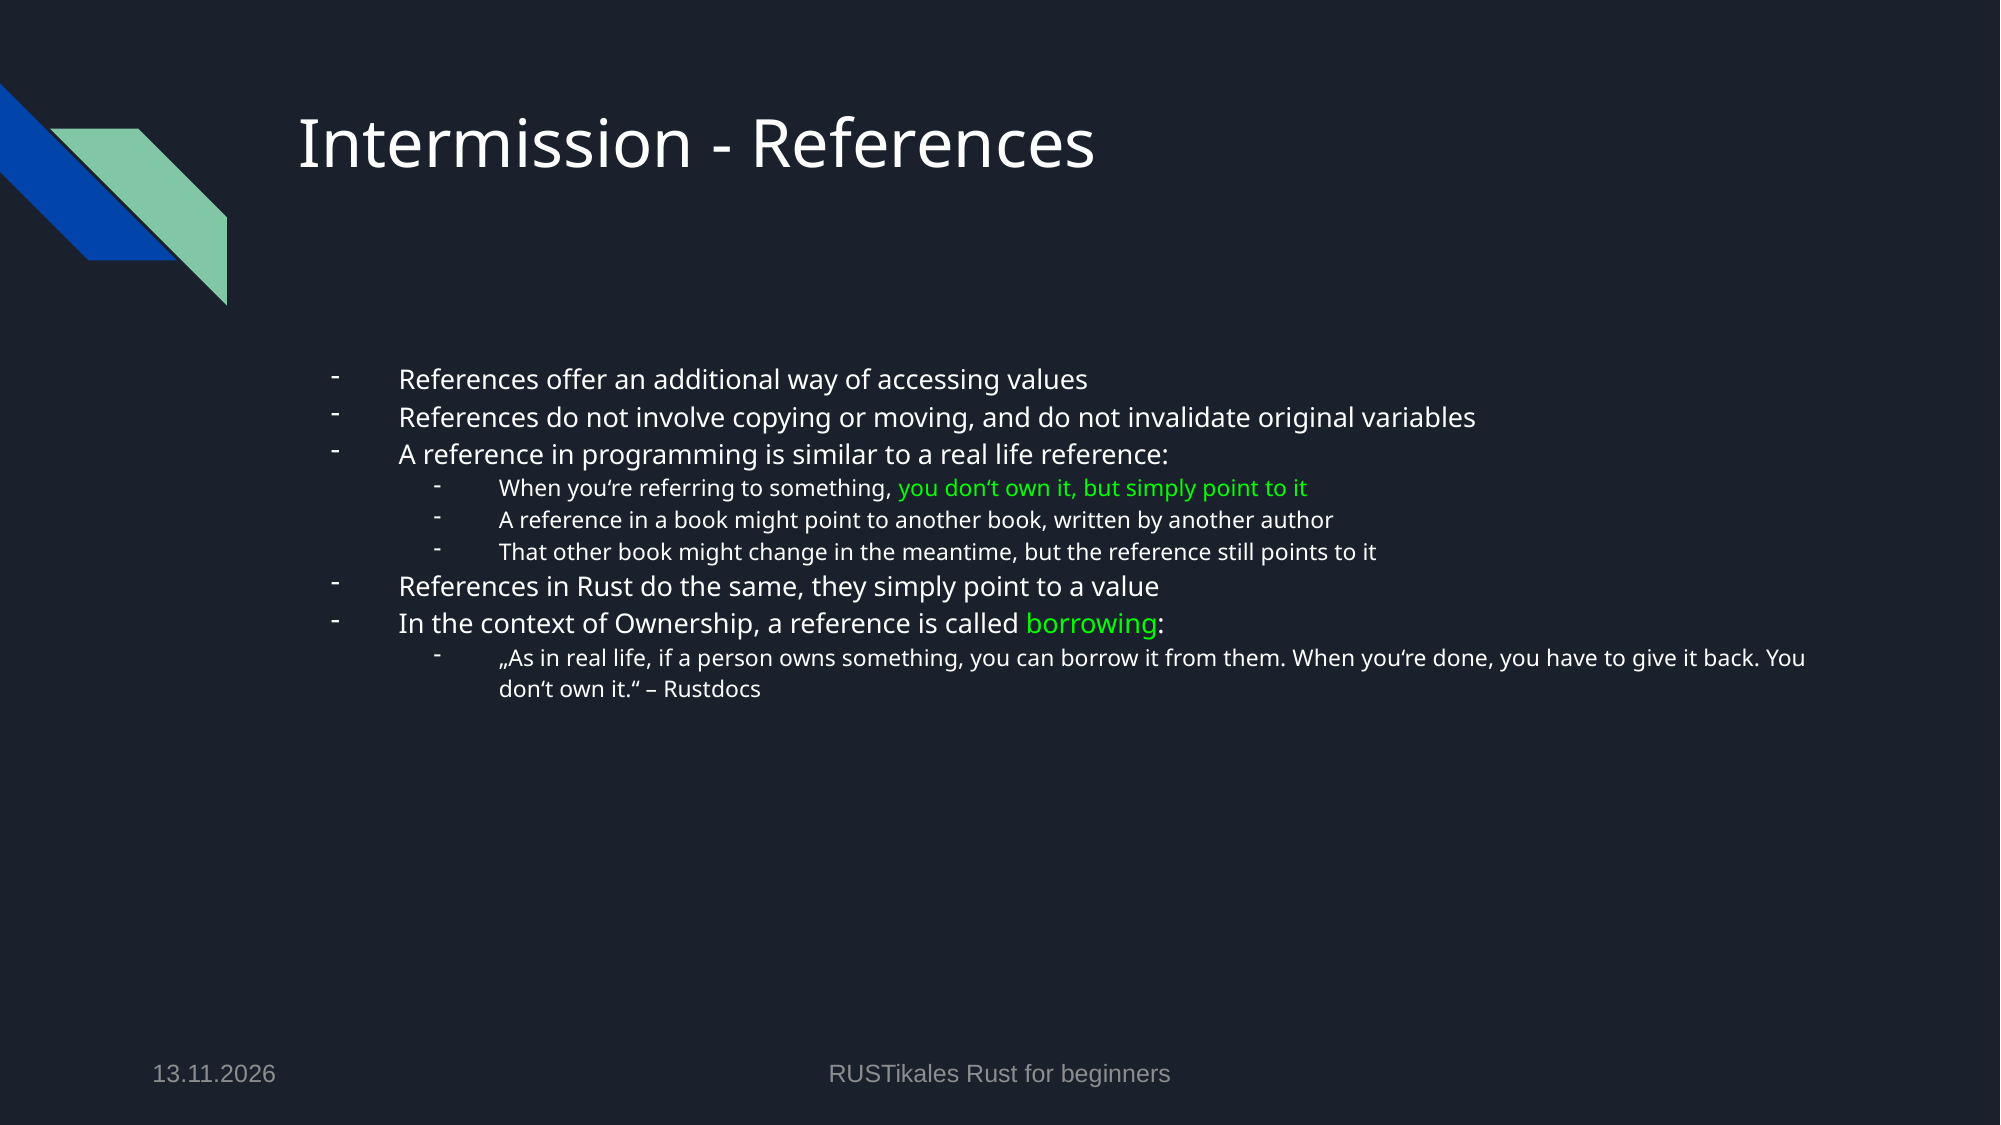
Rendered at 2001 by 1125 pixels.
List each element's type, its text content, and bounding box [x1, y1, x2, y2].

footer RUSTikales Rust for beginners [662, 1042, 1338, 1103]
title Intermission - References [283, 86, 1824, 287]
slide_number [137, 1042, 588, 1103]
list References offer an additional way of accessing values References do not involve copying or moving, and do not invalidate original variables A reference in programming is similar to a real life reference: When you‘re referring to something, you don‘t own it, but simply point to it A reference in a book might point to another book, written by another author That other book might change in the meantime, but the reference still points to it References in Rust do the same, they simply point to a value In the context of Ownership, a reference is called borrowing: „As in real life, if a person owns something, you can borrow it from them. When you‘re done, you have to give it back. You don‘t own it.“ – Rustdocs [283, 342, 1824, 980]
